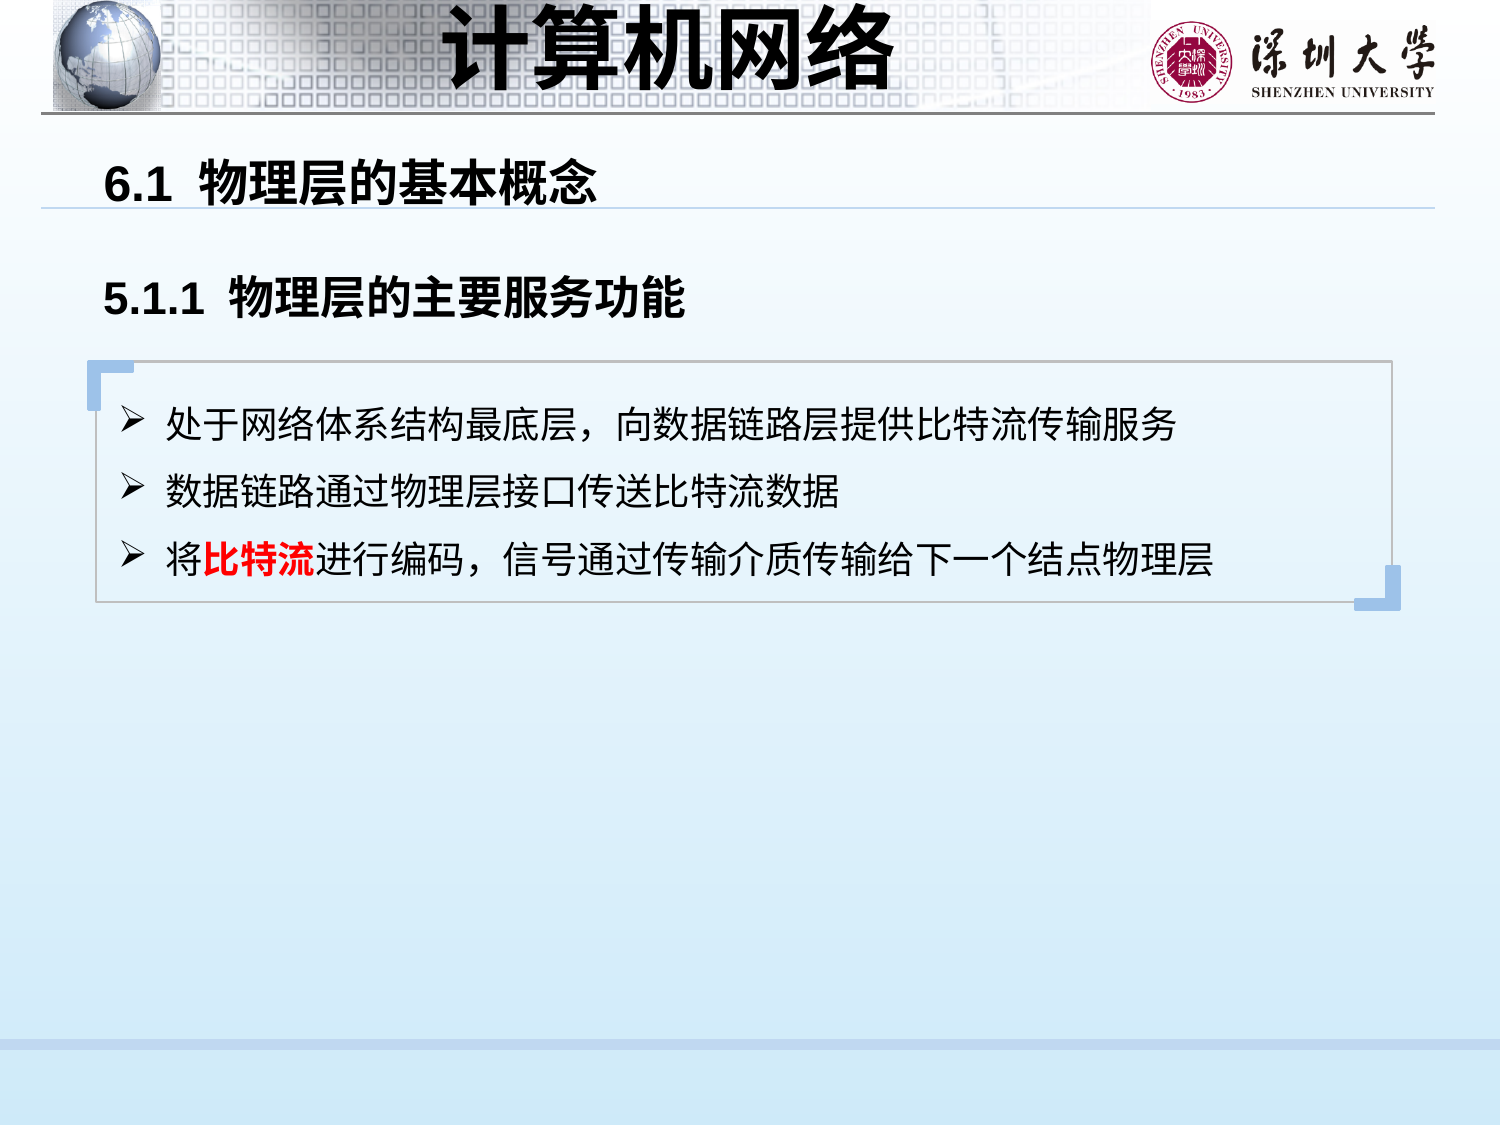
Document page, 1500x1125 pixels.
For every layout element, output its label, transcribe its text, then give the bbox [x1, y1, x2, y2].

text_box 6.1 物理层的基本概念 [88, 113, 1400, 208]
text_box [87, 361, 1401, 611]
text_box 5.1.1 物理层的主要服务功能 [88, 233, 1400, 332]
picture [53, 1, 1436, 111]
